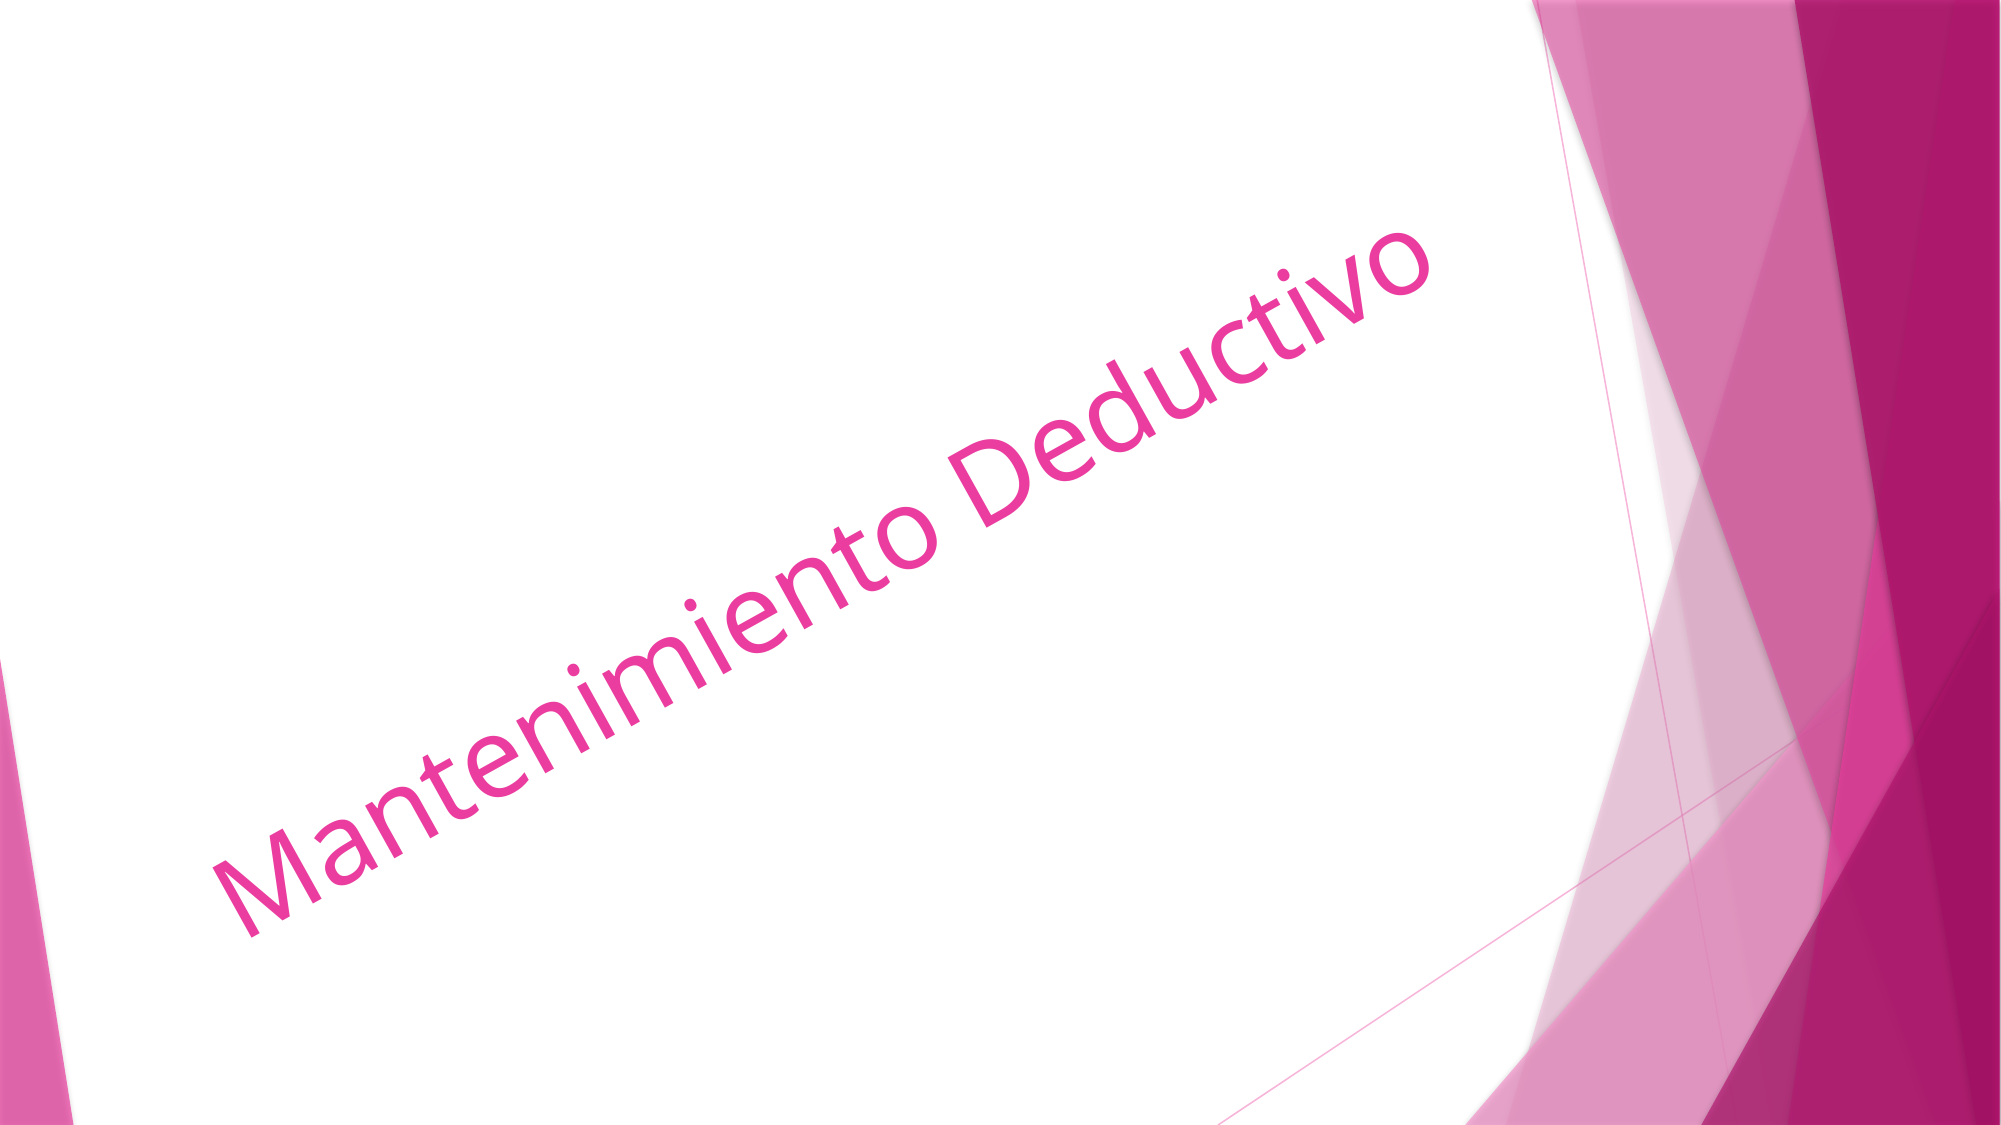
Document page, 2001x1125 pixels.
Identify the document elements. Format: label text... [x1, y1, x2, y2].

title Mantenimiento Deductivo [170, 158, 1534, 1083]
